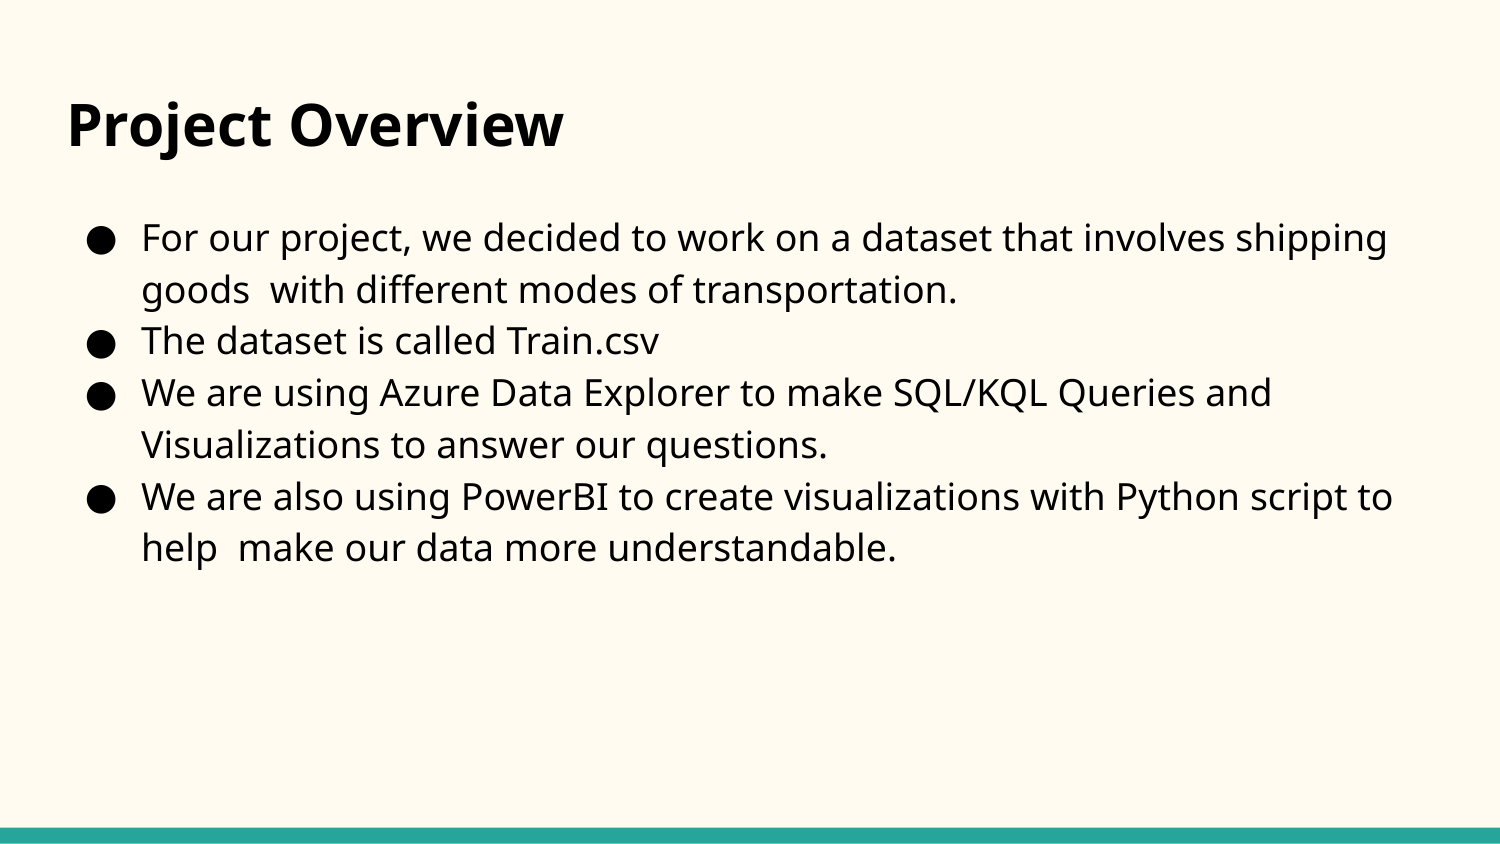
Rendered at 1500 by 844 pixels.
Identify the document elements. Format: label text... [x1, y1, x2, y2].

title Project Overview [51, 72, 1449, 174]
list For our project, we decided to work on a dataset that involves shipping goods with different modes of transportation. The dataset is called Train.csv We are using Azure Data Explorer to make SQL/KQL Queries and Visualizations to answer our questions. We are also using PowerBI to create visualizations with Python script to help make our data more understandable. [51, 192, 1449, 750]
